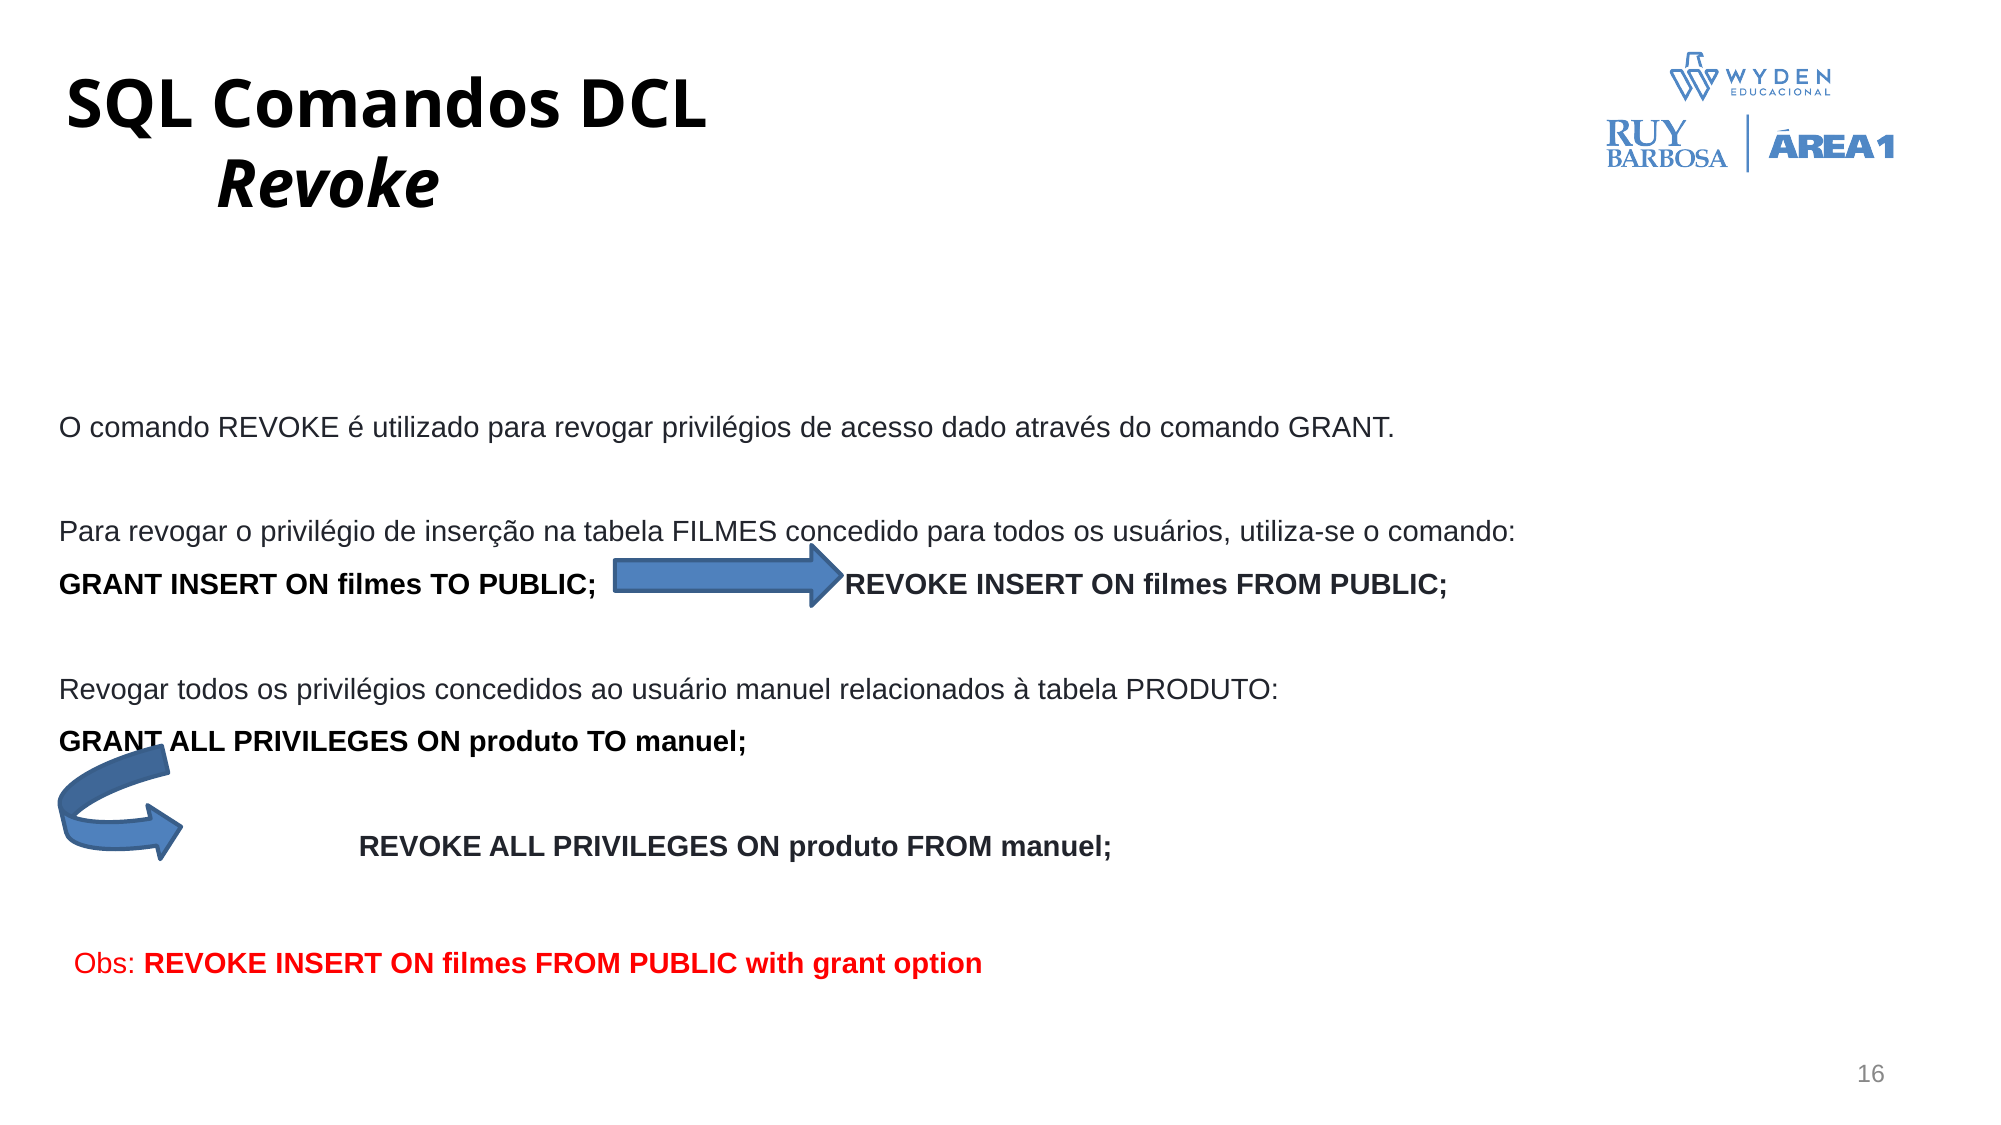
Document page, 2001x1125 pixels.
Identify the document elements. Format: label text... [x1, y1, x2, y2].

text_box [614, 545, 842, 606]
picture [1554, 0, 1946, 226]
slide_number ‹#› [1542, 1042, 1900, 1103]
text_box O comando REVOKE é utilizado para revogar privilégios de acesso dado através do comando GRANT. Para revogar o privilégio de inserção na tabela FILMES concedido para todos os usuários, utiliza-se o comando: GRANT INSERT ON filmes TO PUBLIC; REVOKE INSERT ON filmes FROM PUBLIC; Revogar todos os privilégios concedidos ao usuário manuel relacionados à tabela PRODUTO: GRANT ALL PRIVILEGES ON produto TO manuel; REVOKE ALL PRIVILEGES ON produto FROM manuel; [58, 311, 1957, 994]
text_box [0, 0, 2000, 287]
text_box Obs: REVOKE INSERT ON filmes FROM PUBLIC with grant option [58, 929, 1542, 1103]
text_box SQL Comandos DCL Revoke [51, 53, 1354, 231]
text_box [59, 745, 182, 860]
